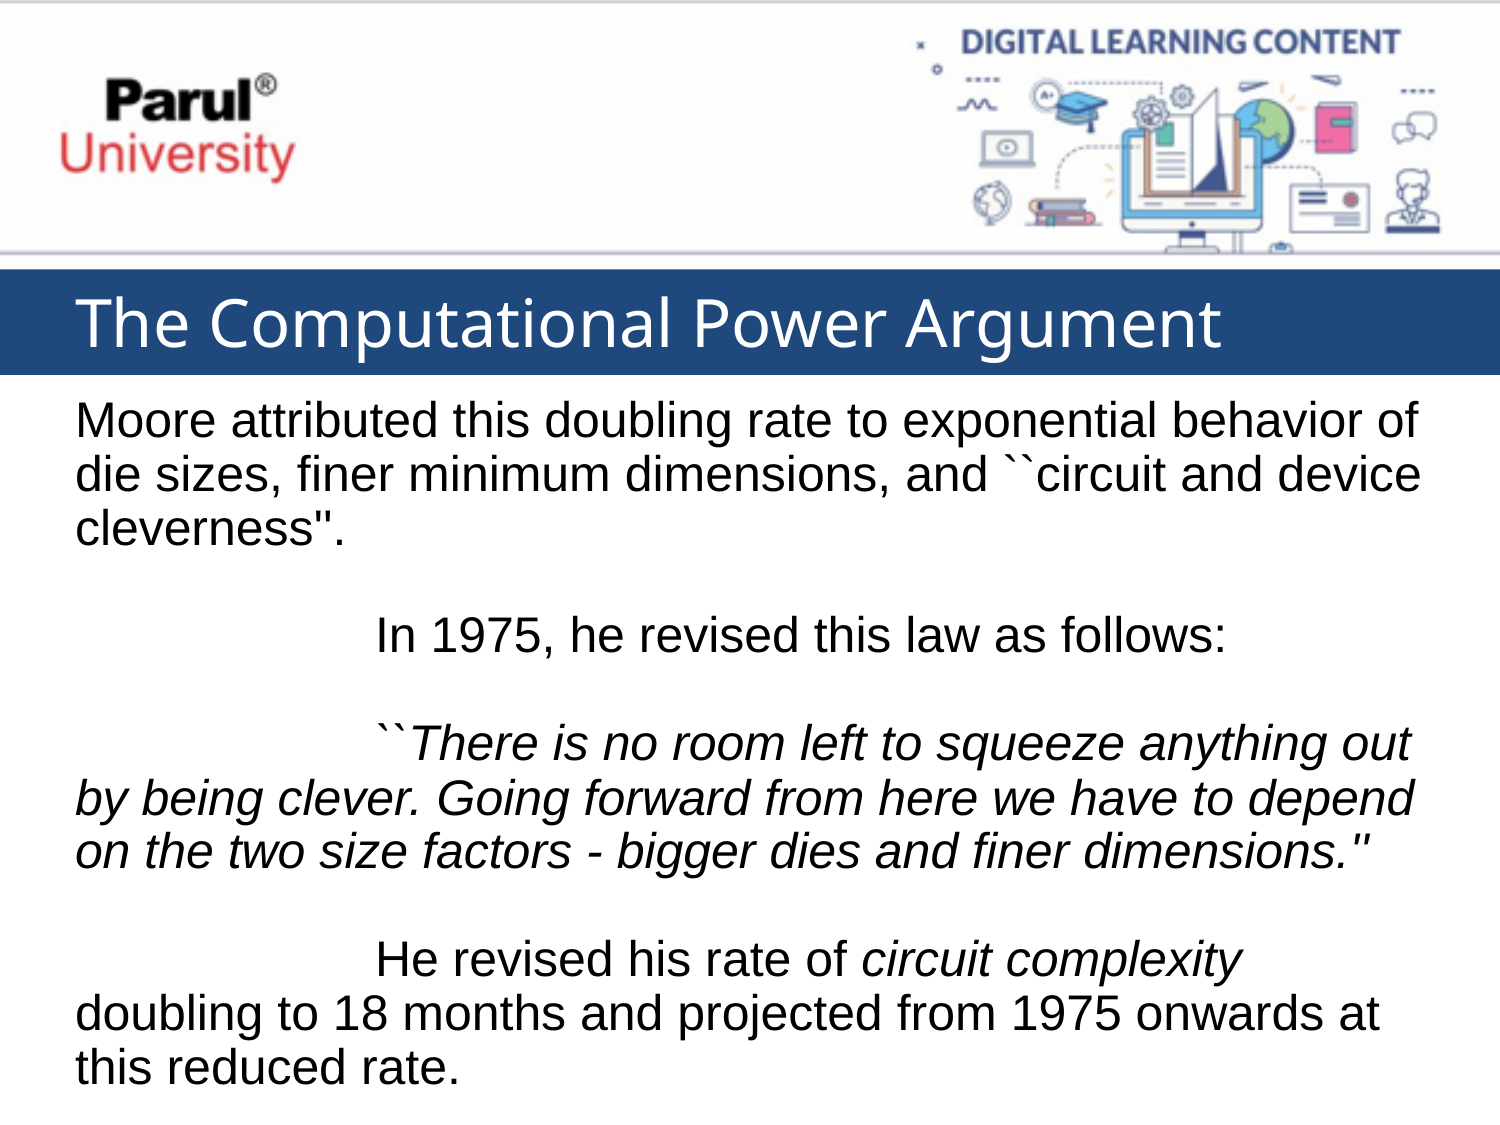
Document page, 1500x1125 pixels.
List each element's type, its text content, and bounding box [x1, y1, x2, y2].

title The Computational Power Argument [75, 278, 1425, 442]
list Moore attributed this doubling rate to exponential behavior of die sizes, finer minimum dimensions, and ``circuit and device cleverness''. In 1975, he revised this law as follows: ``There is no room left to squeeze anything out by being clever. Going forward from here we have to depend on the two size factors - bigger dies and finer dimensions.'' He revised his rate of circuit complexity doubling to 18 months and projected from 1975 onwards at this reduced rate. [75, 393, 1438, 1125]
text_box [75, 24, 1425, 160]
picture [0, 0, 1500, 258]
